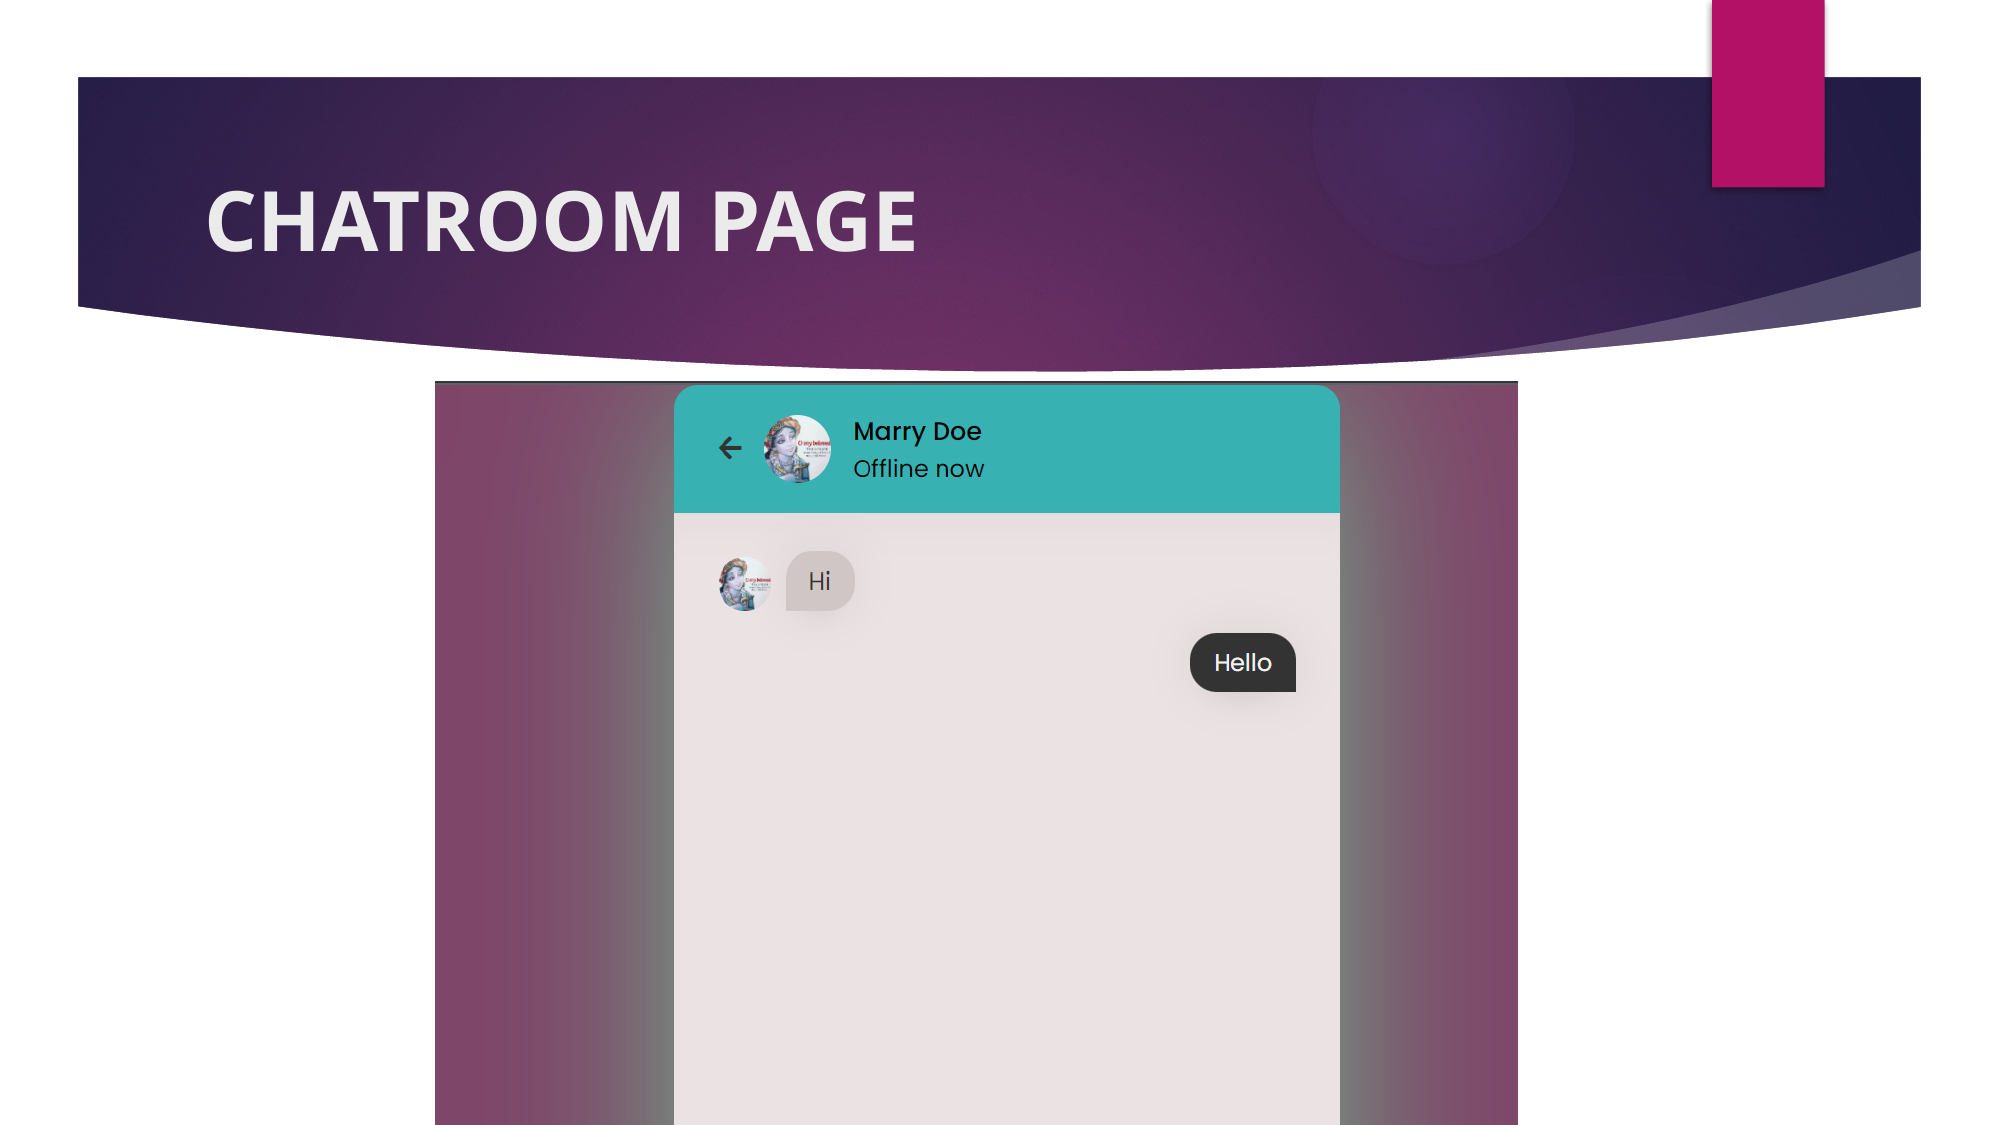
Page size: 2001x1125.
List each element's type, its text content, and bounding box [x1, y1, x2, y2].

title CHATROOM PAGE [189, 159, 1627, 276]
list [435, 381, 1518, 1125]
